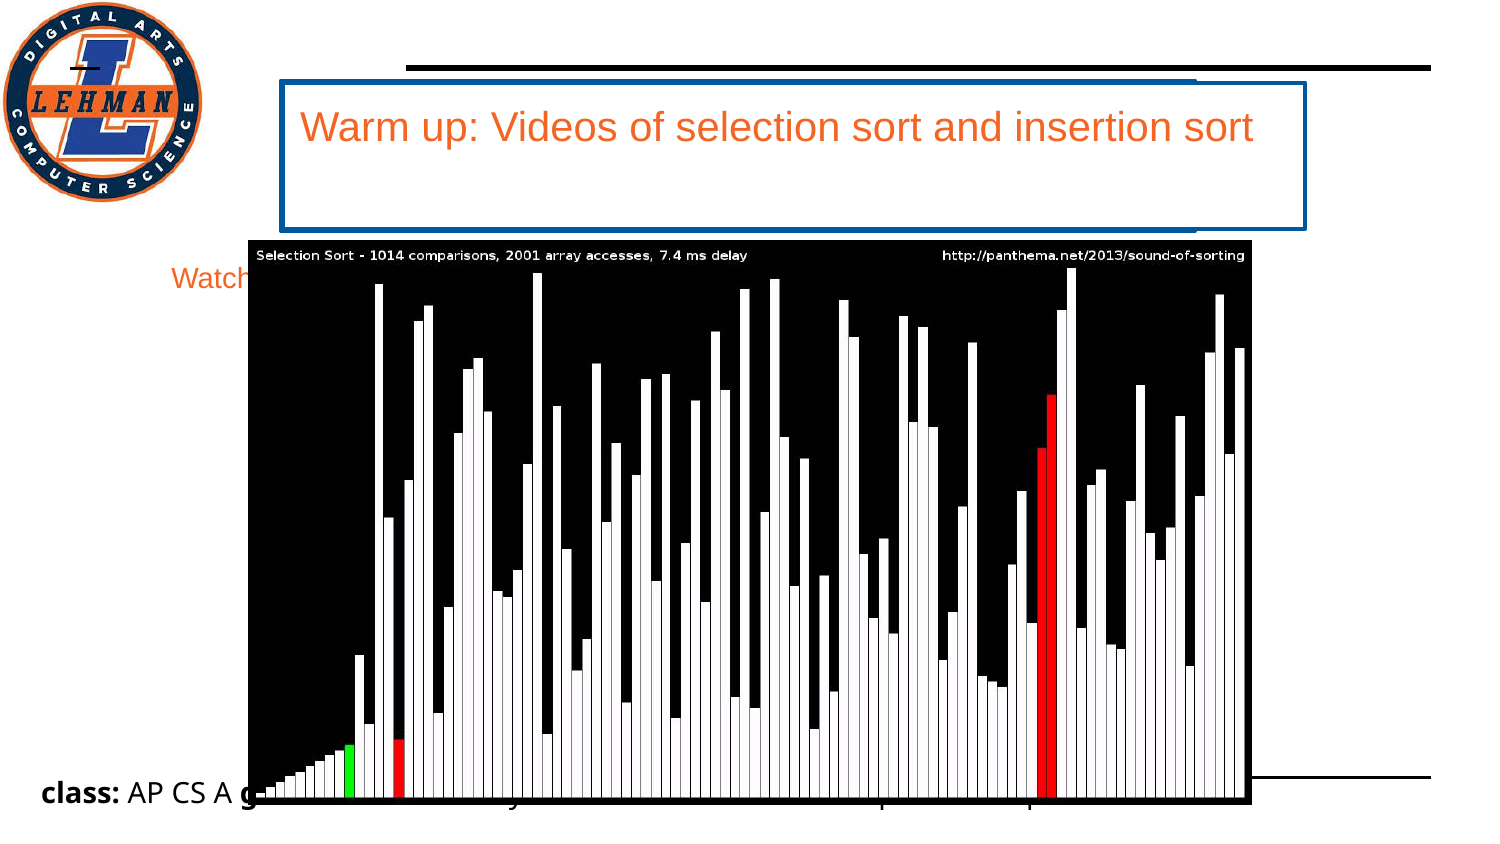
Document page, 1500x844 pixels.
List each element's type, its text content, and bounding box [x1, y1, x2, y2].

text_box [280, 80, 1306, 231]
text_box Watch the videos below [171, 259, 246, 295]
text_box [246, 239, 1253, 806]
picture [0, 0, 204, 204]
